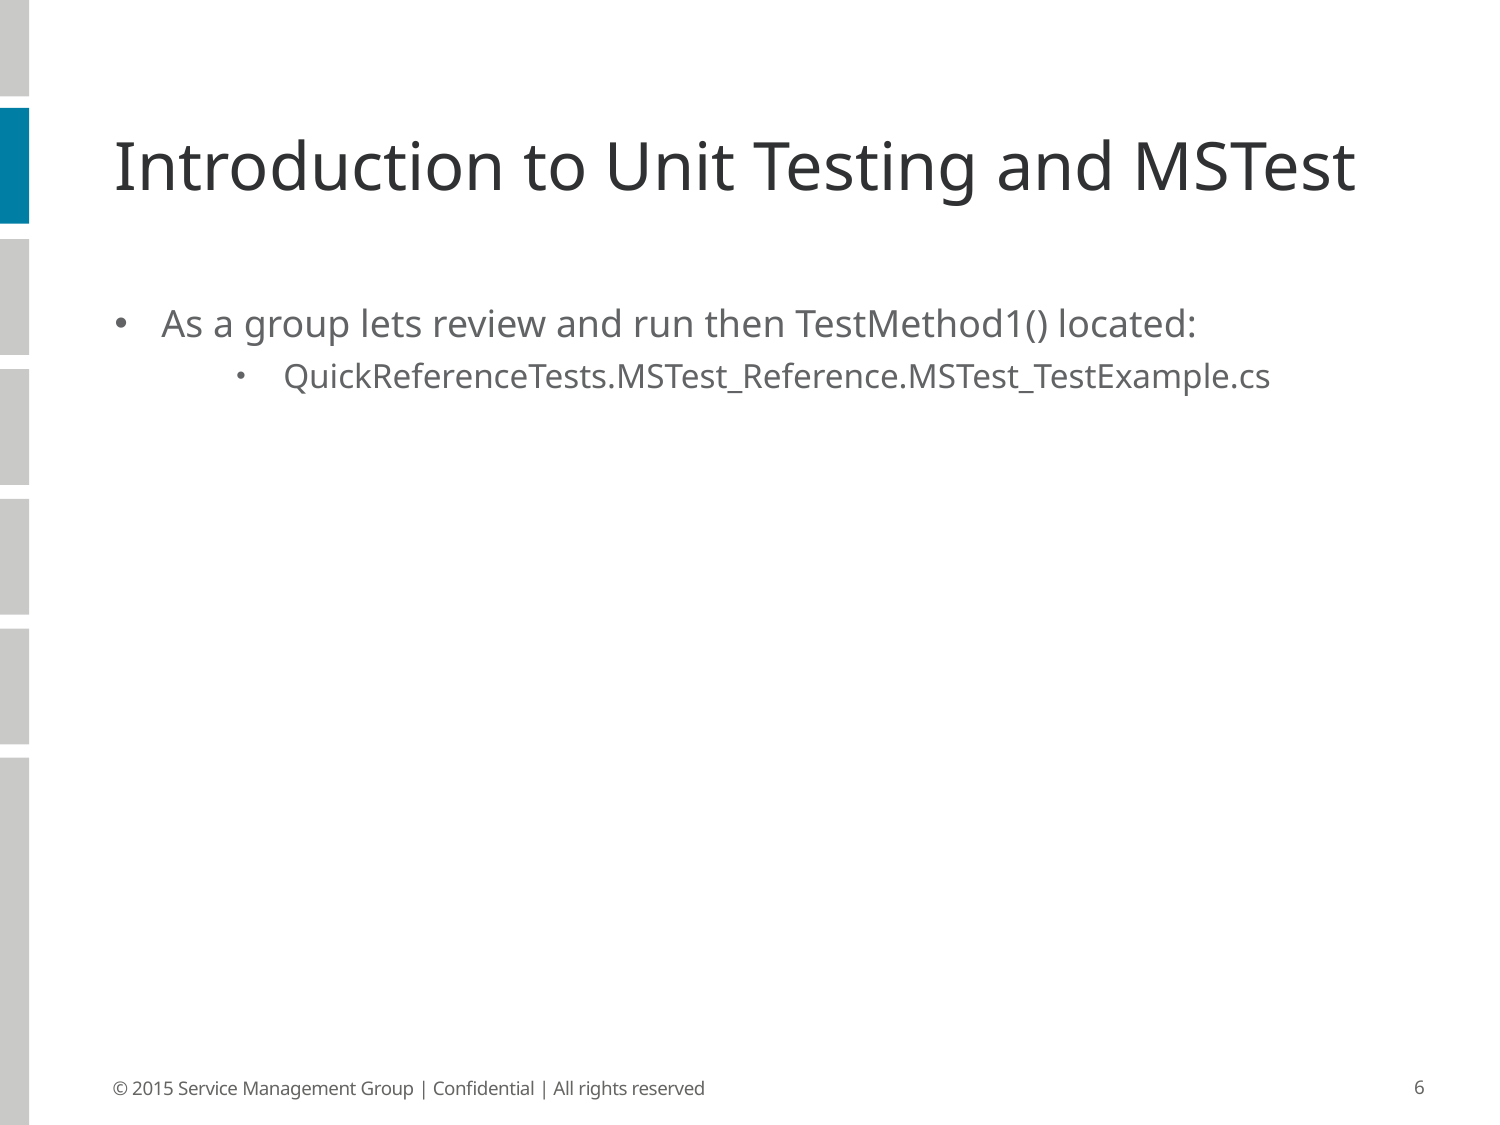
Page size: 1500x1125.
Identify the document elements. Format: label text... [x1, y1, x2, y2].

title Introduction to Unit Testing and MSTest [114, 60, 1425, 268]
list As a group lets review and run then TestMethod1() located: QuickReferenceTests.MSTest_Reference.MSTest_TestExample.cs [114, 299, 1425, 1013]
